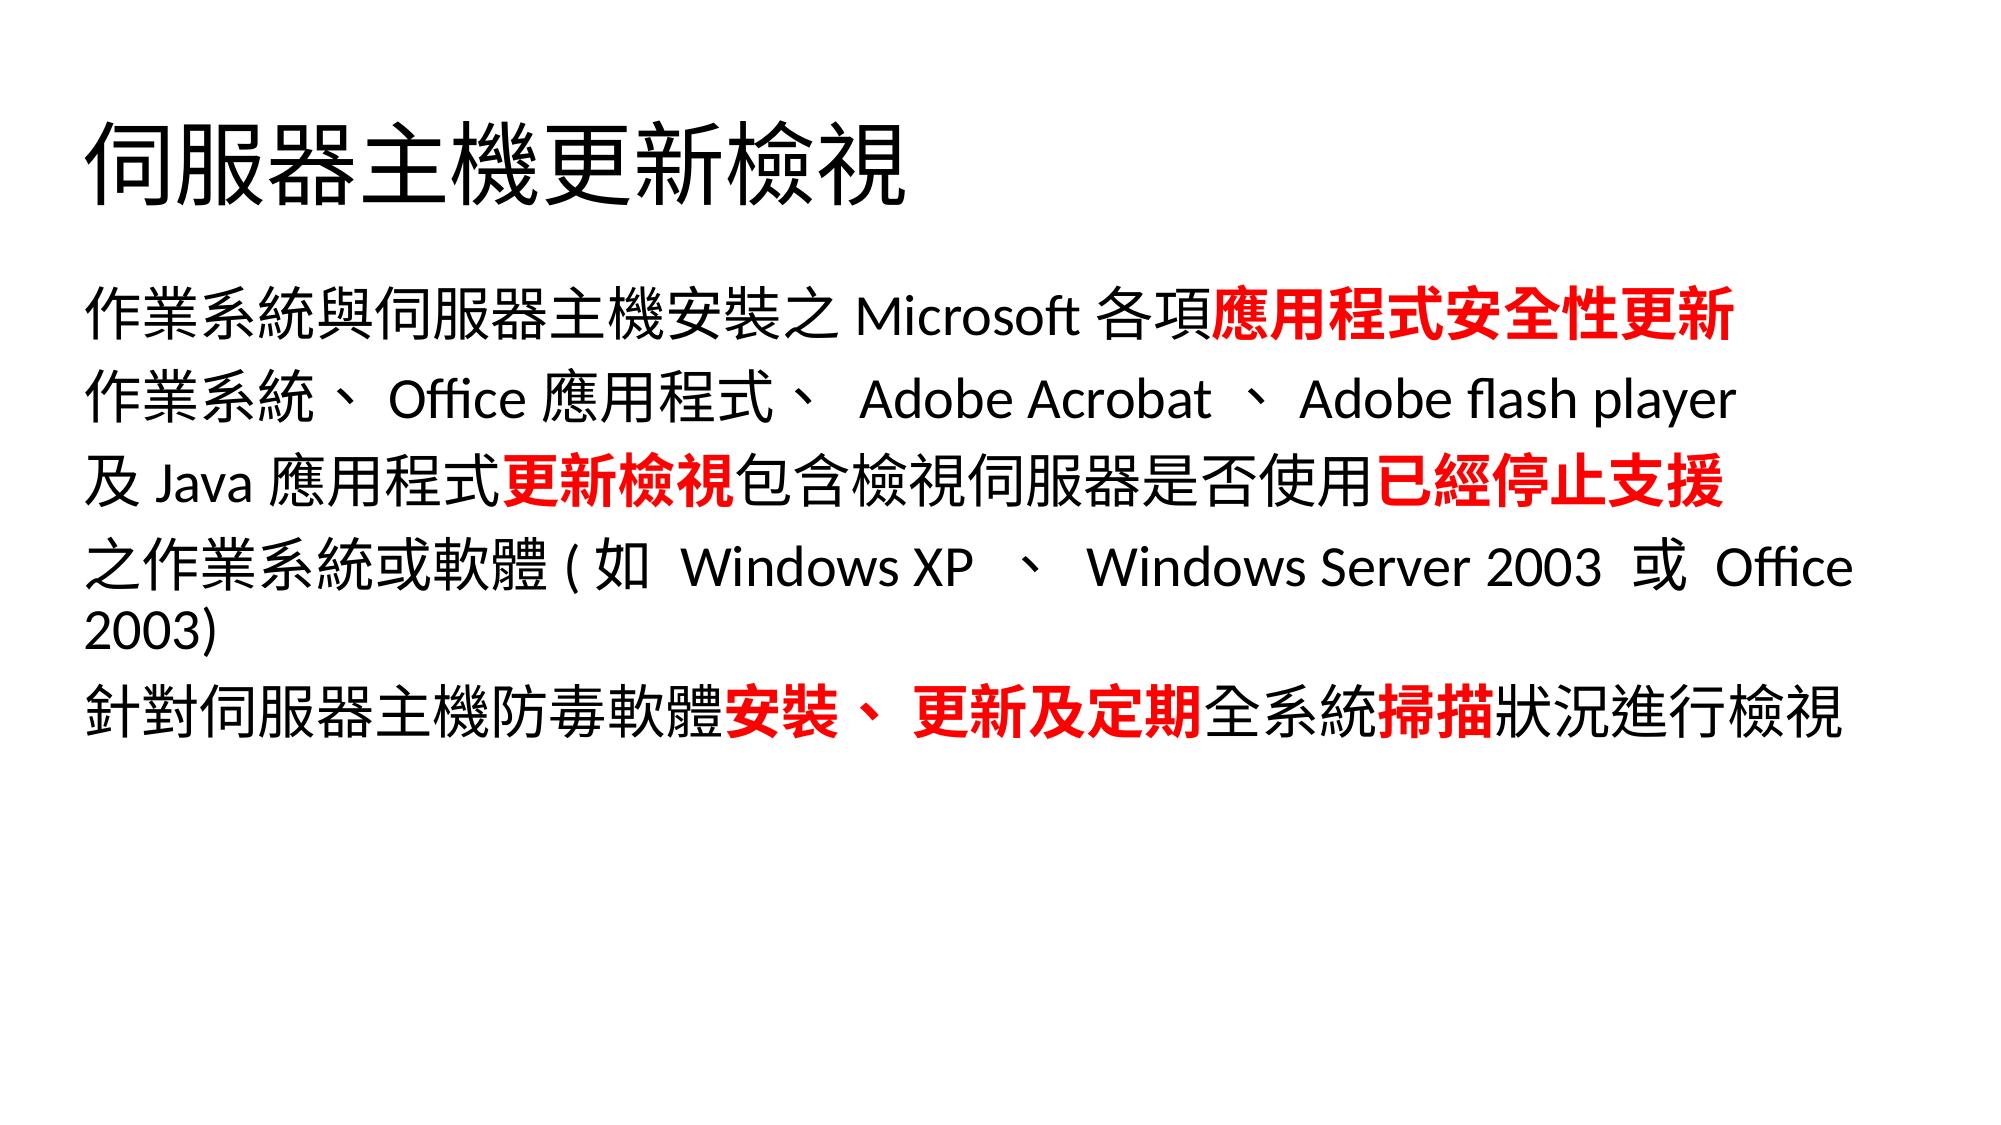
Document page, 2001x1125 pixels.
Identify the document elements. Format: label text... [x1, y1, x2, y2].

title 伺服器主機更新檢視 [68, 59, 1863, 277]
list 作業系統與伺服器主機安裝之Microsoft各項應用程式安全性更新 作業系統、Office應用程式、 Adobe Acrobat、Adobe flash player 及Java應用程式更新檢視包含檢視伺服器是否使用已經停止支援 之作業系統或軟體(如 Windows XP 、 Windows Server 2003 或 Office 2003) 針對伺服器主機防毒軟體安裝、 更新及定期全系統掃描狀況進行檢視 [68, 277, 2000, 712]
